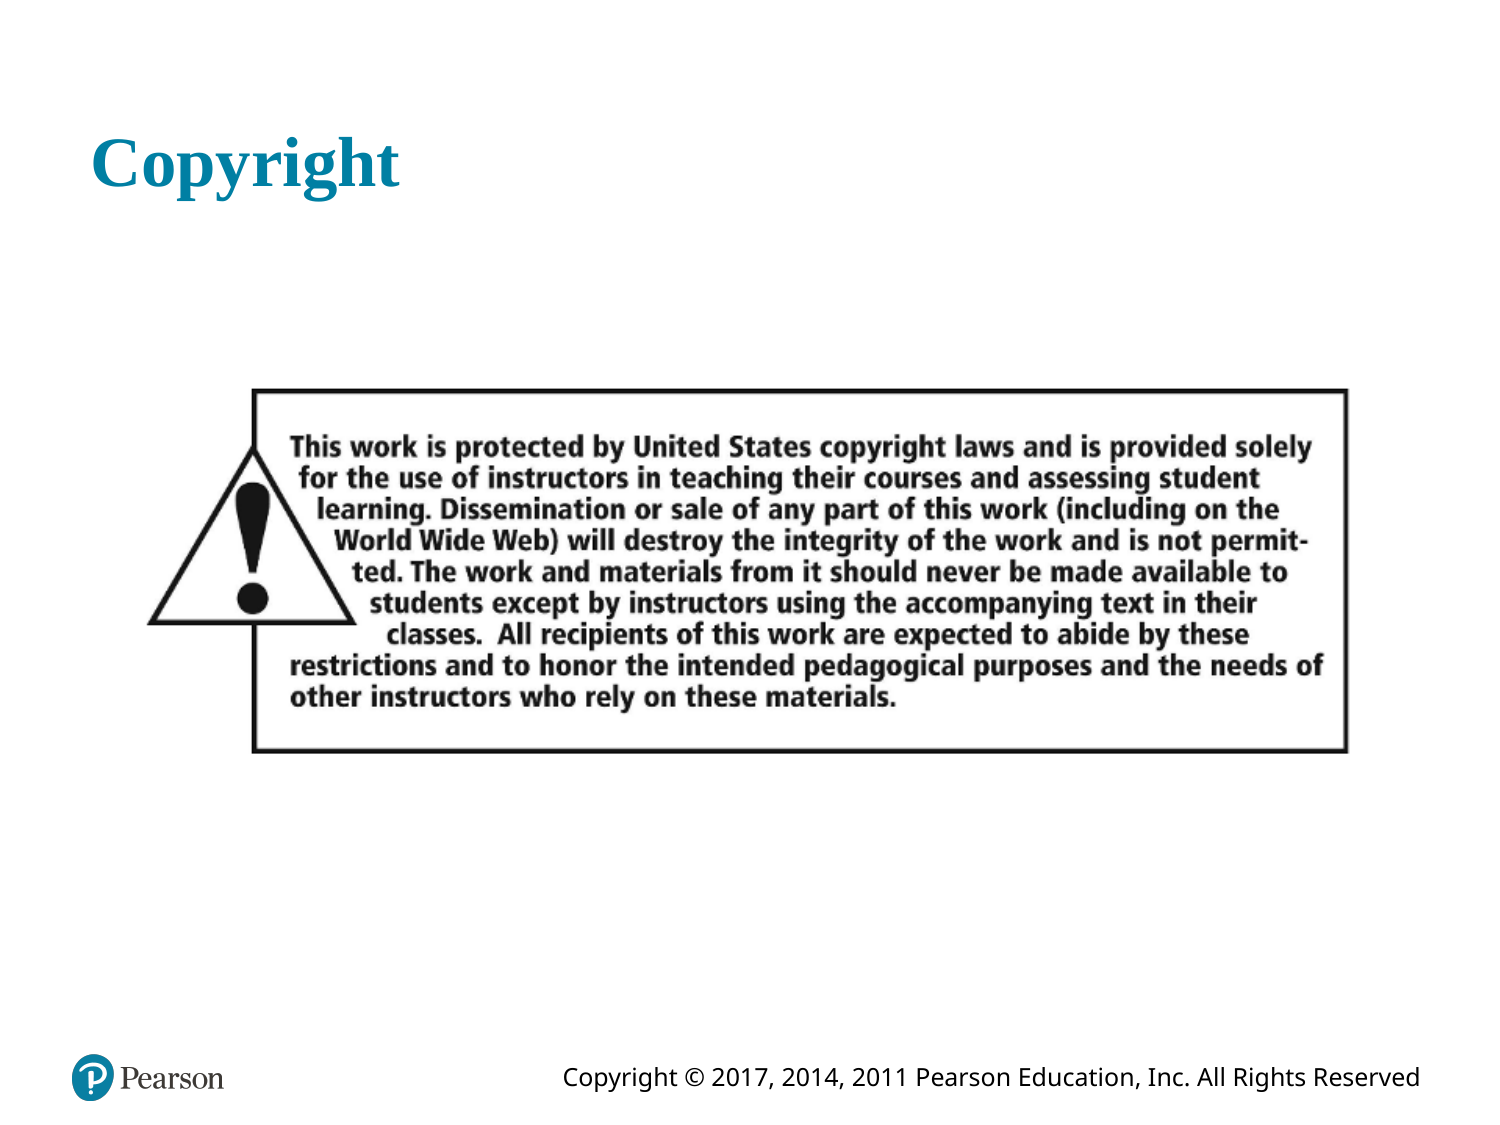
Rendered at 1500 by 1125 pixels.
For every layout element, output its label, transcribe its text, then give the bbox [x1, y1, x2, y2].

picture [140, 378, 1360, 780]
picture [72, 1087, 83, 1101]
picture [80, 1063, 106, 1088]
picture [72, 1054, 88, 1070]
title Copyright [75, 0, 1425, 216]
picture [98, 1054, 224, 1101]
